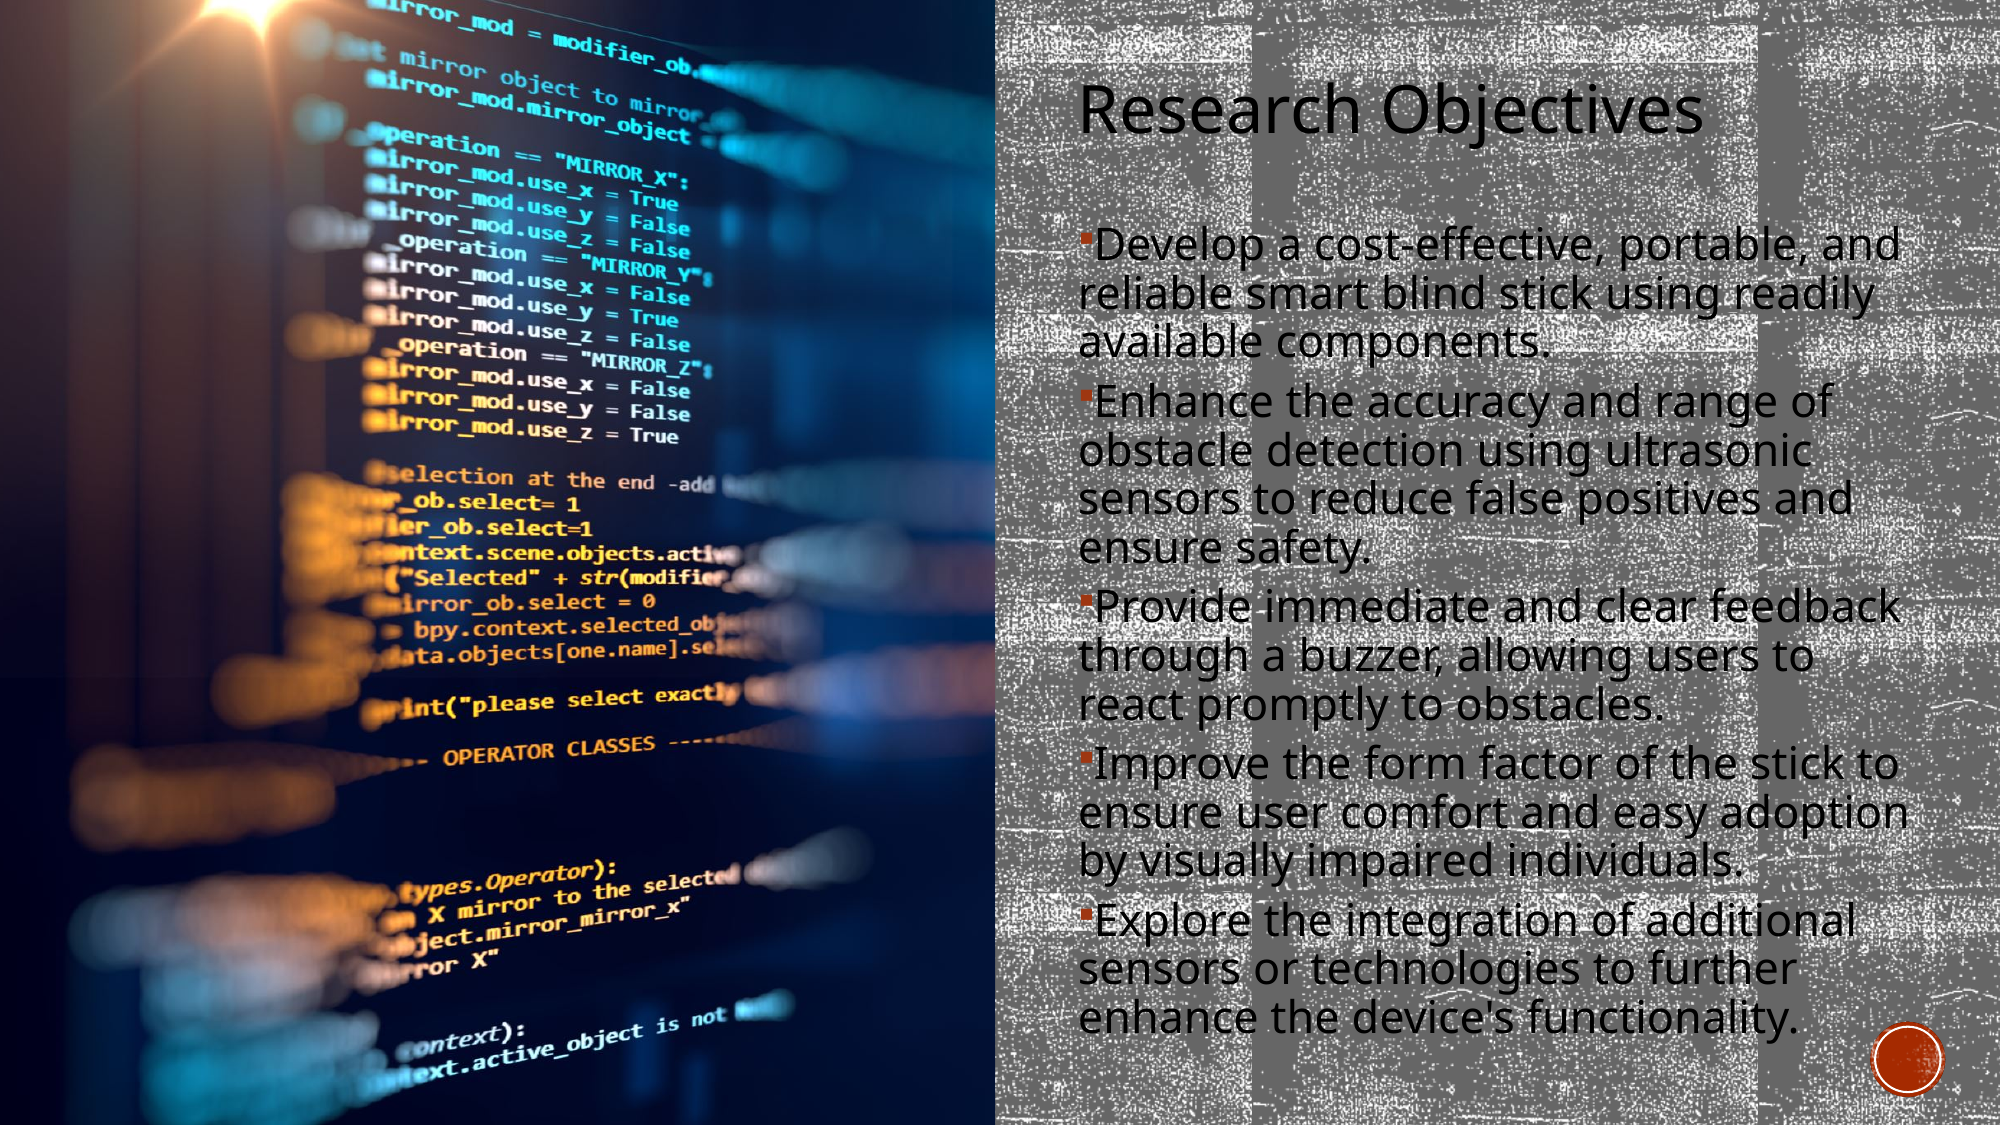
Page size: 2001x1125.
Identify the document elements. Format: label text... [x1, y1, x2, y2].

text_box Develop a cost-effective, portable, and reliable smart blind stick using readily available components. Enhance the accuracy and range of obstacle detection using ultrasonic sensors to reduce false positives and ensure safety. Provide immediate and clear feedback through a buzzer, allowing users to react promptly to obstacles. Improve the form factor of the stick to ensure user comfort and easy adoption by visually impaired individuals. Explore the integration of additional sensors or technologies to further enhance the device's functionality. [1062, 214, 1945, 1066]
text_box [996, 0, 2000, 1125]
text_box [1872, 1024, 1943, 1096]
text_box Research Objectives [1062, 59, 2000, 154]
picture [0, 0, 996, 1125]
picture [703, 69, 719, 78]
